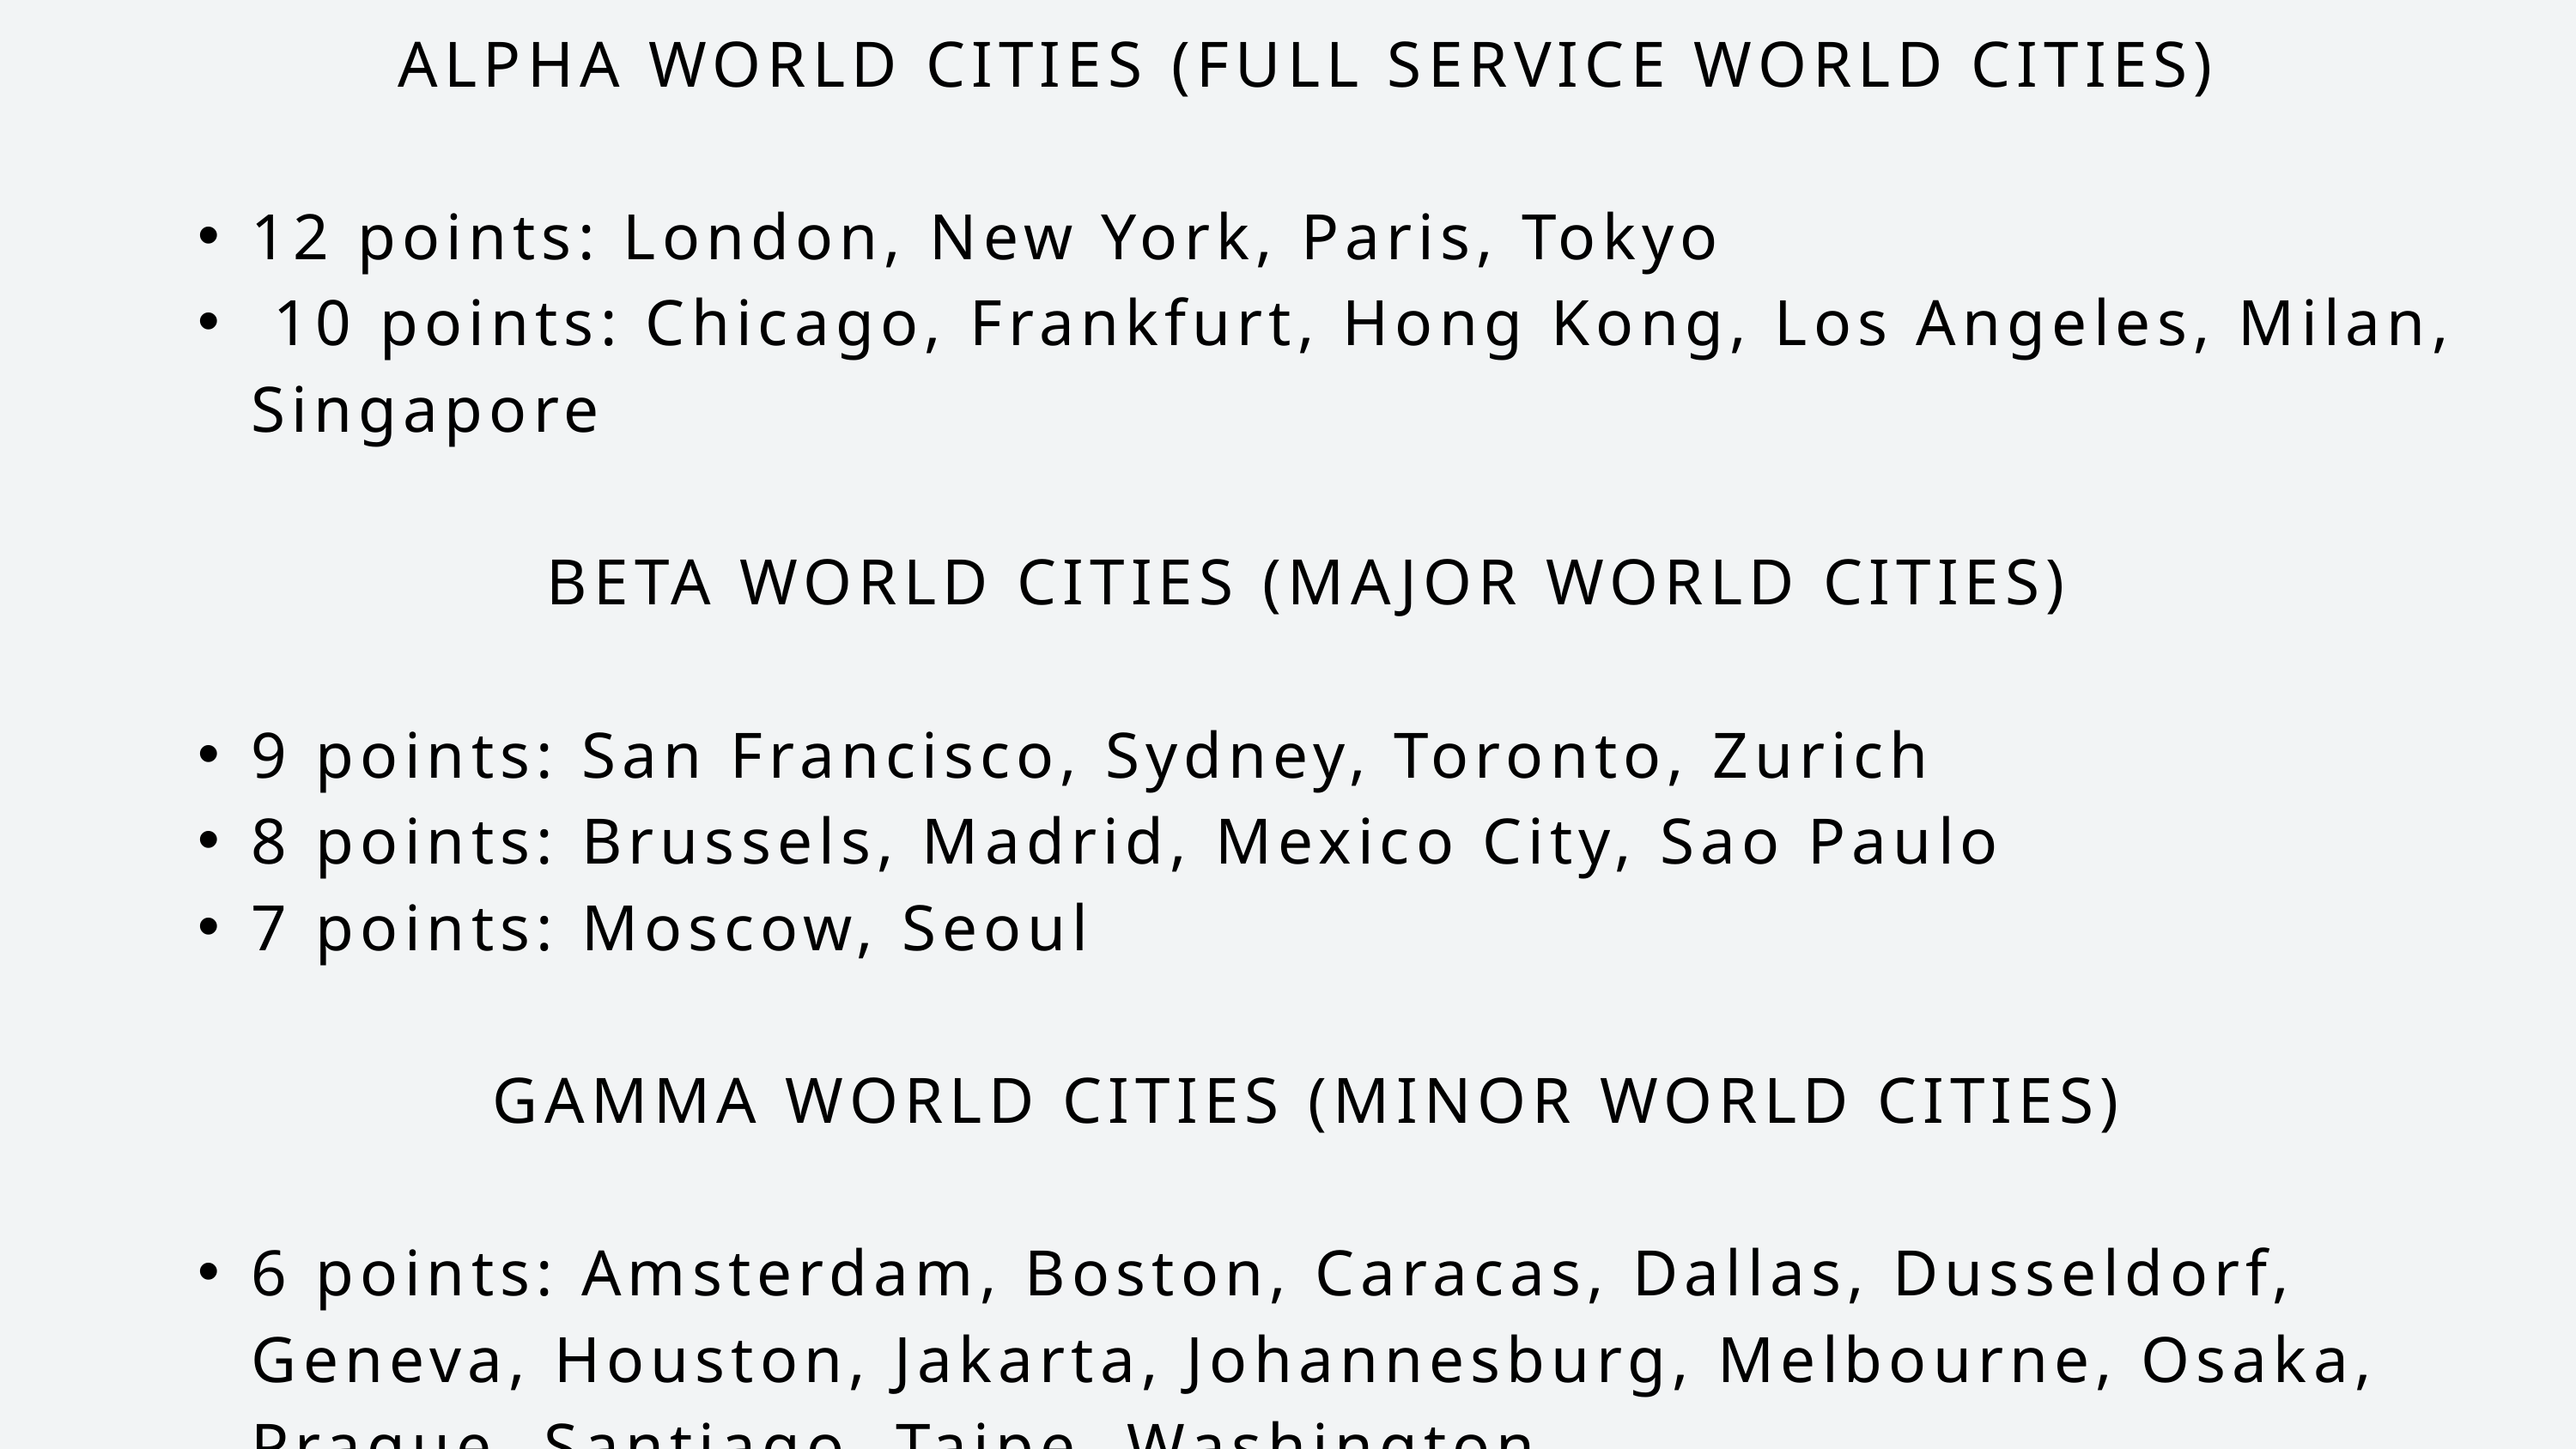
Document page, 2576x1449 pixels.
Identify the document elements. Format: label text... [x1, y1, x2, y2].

text_box ALPHA WORLD CITIES (FULL SERVICE WORLD CITIES) 12 points: London, New York, Paris, Tokyo 10 points: Chicago, Frankfurt, Hong Kong, Los Angeles, Milan, Singapore BETA WORLD CITIES (MAJOR WORLD CITIES) 9 points: San Francisco, Sydney, Toronto, Zurich 8 points: Brussels, Madrid, Mexico City, Sao Paulo 7 points: Moscow, Seoul GAMMA WORLD CITIES (MINOR WORLD CITIES) 6 points: Amsterdam, Boston, Caracas, Dallas, Dusseldorf, Geneva, Houston, Jakarta, Johannesburg, Melbourne, Osaka, Prague, Santiago, Taipe, Washington [144, 12, 2468, 1449]
